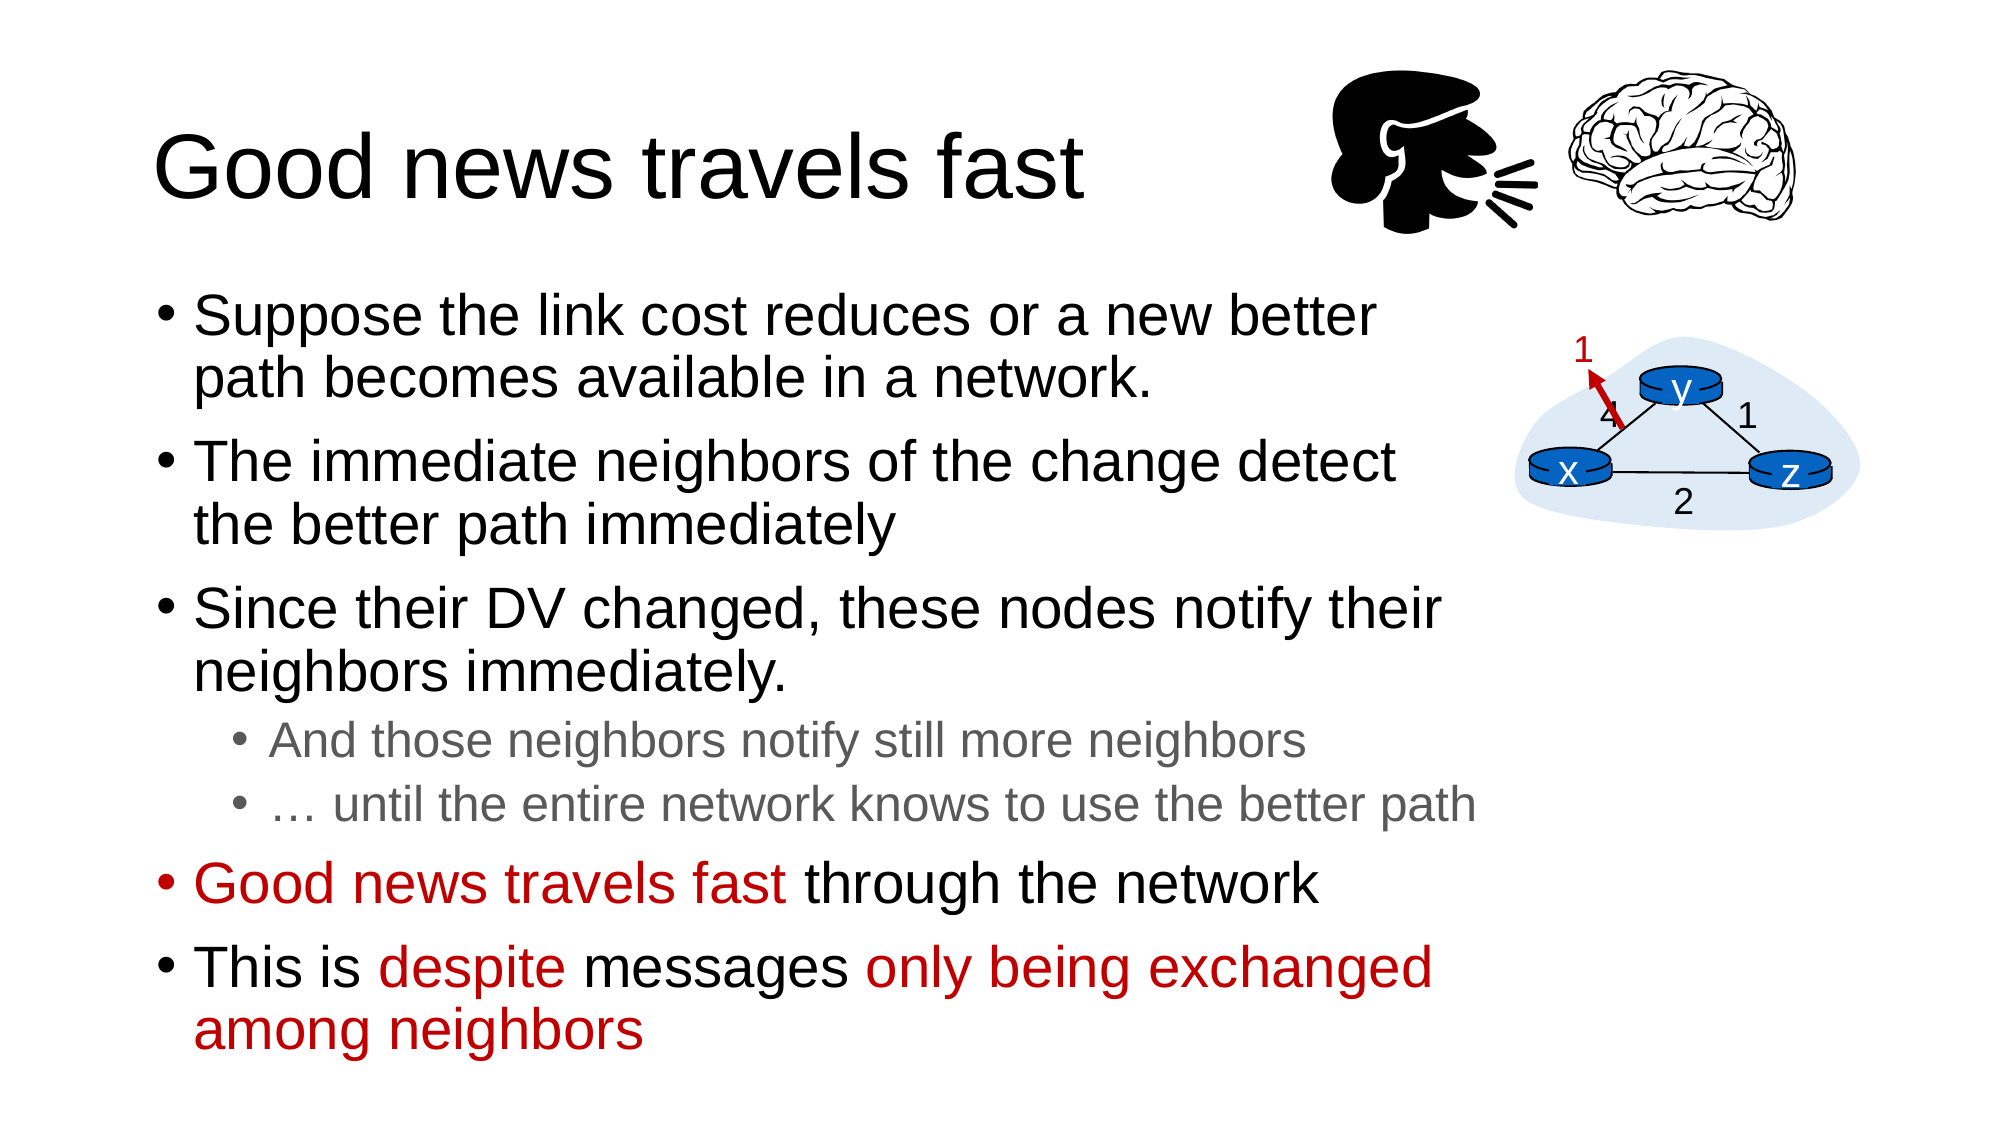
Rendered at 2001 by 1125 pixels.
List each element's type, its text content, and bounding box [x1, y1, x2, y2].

title Good news travels fast [137, 59, 1863, 278]
list Suppose the link cost reduces or a new better path becomes available in a network. The immediate neighbors of the change detect the better path immediately Since their DV changed, these nodes notify their neighbors immediately. And those neighbors notify still more neighbors … until the entire network knows to use the better path Good news travels fast through the network This is despite messages only being exchanged among neighbors [141, 277, 1505, 1078]
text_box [1504, 317, 1863, 534]
picture [1567, 70, 1796, 221]
picture [1327, 65, 1538, 238]
